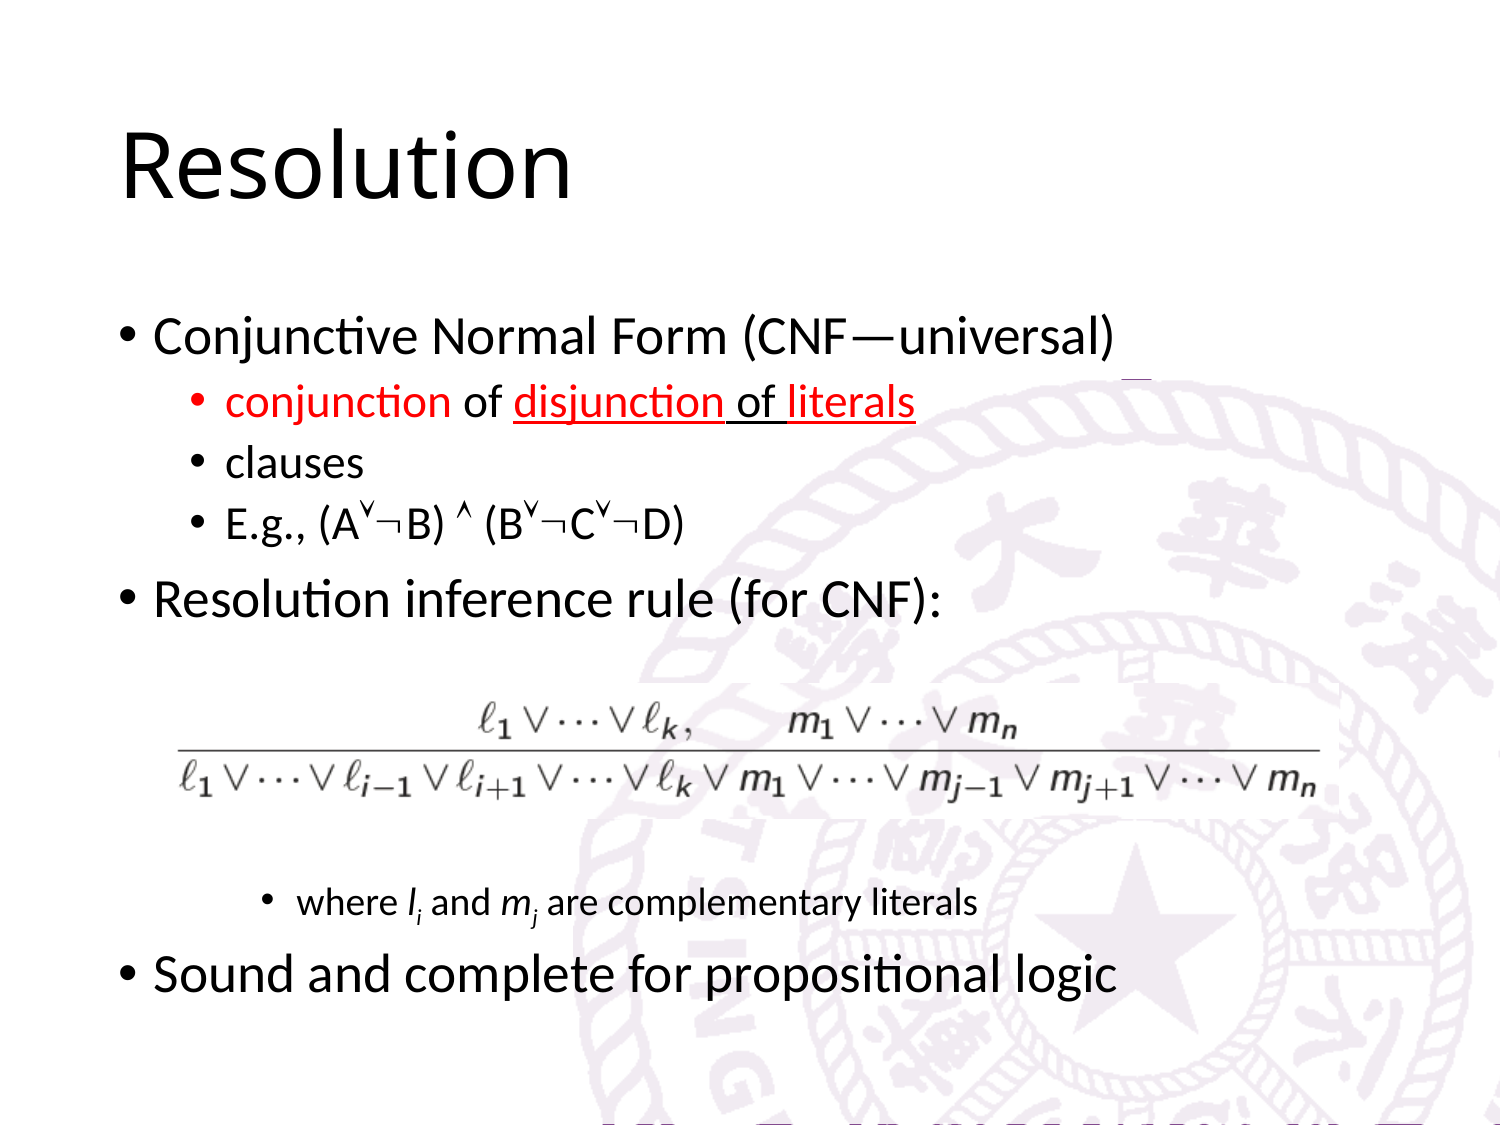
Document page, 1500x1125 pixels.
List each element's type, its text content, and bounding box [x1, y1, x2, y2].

list Conjunctive Normal Form (CNF—universal) conjunction of disjunction of literals clauses E.g., (AB)  (BCD) Resolution inference rule (for CNF): where li and mj are complementary literals Sound and complete for propositional logic [103, 299, 1397, 1014]
picture [161, 682, 1339, 819]
title Resolution [103, 59, 1397, 278]
